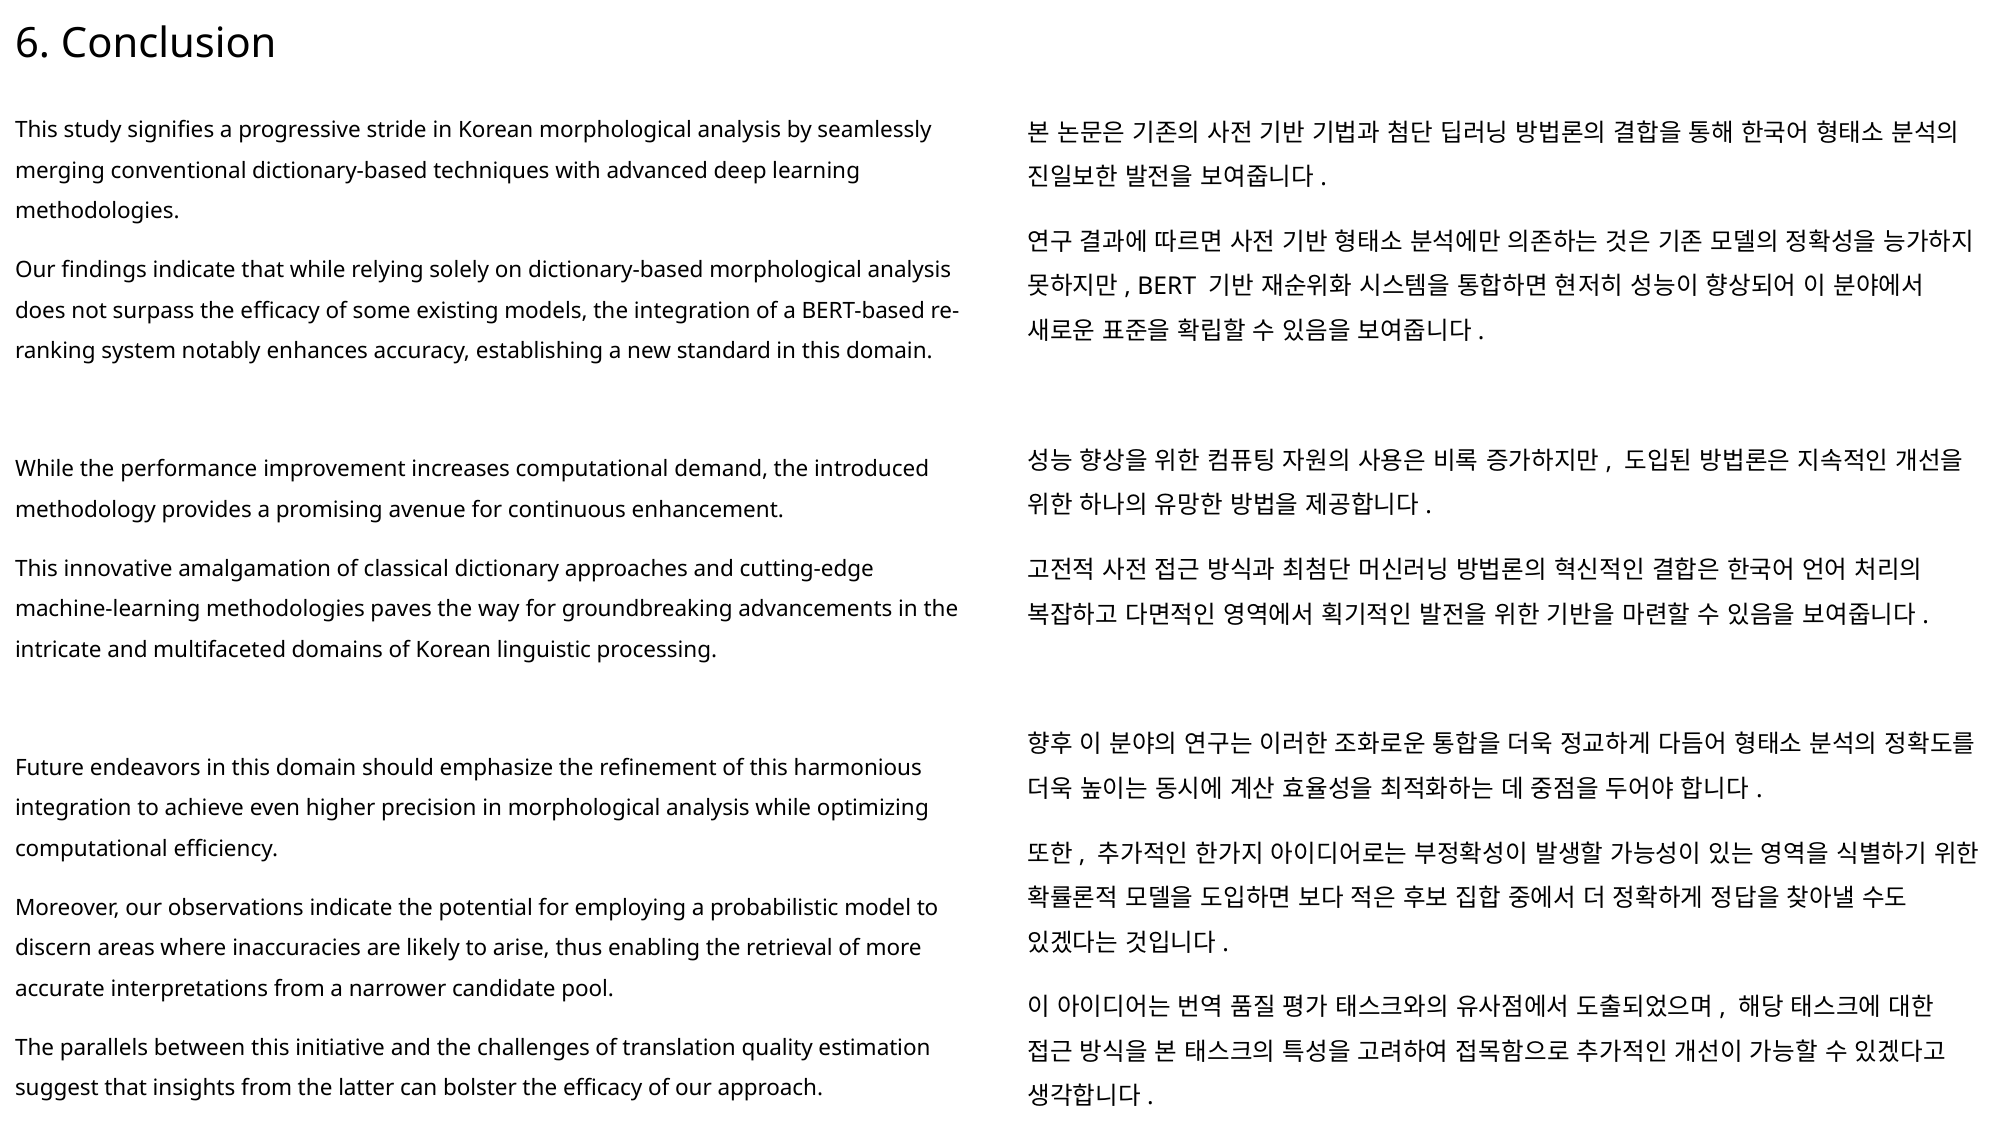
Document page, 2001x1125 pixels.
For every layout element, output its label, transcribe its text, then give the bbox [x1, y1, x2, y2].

title 6. Conclusion [0, 0, 2000, 89]
list This study signifies a progressive stride in Korean morphological analysis by seamlessly merging conventional dictionary-based techniques with advanced deep learning methodologies. Our findings indicate that while relying solely on dictionary-based morphological analysis does not surpass the efficacy of some existing models, the integration of a BERT-based re-ranking system notably enhances accuracy, establishing a new standard in this domain. While the performance improvement increases computational demand, the introduced methodology provides a promising avenue for continuous enhancement. This innovative amalgamation of classical dictionary approaches and cutting-edge machine-learning methodologies paves the way for groundbreaking advancements in the intricate and multifaceted domains of Korean linguistic processing. Future endeavors in this domain should emphasize the refinement of this harmonious integration to achieve even higher precision in morphological analysis while optimizing computational efficiency. Moreover, our observations indicate the potential for employing a probabilistic model to discern areas where inaccuracies are likely to arise, thus enabling the retrieval of more accurate interpretations from a narrower candidate pool. The parallels between this initiative and the challenges of translation quality estimation suggest that insights from the latter can bolster the efficacy of our approach. [0, 94, 984, 1125]
list 본 논문은 기존의 사전 기반 기법과 첨단 딥러닝 방법론의 결합을 통해 한국어 형태소 분석의 진일보한 발전을 보여줍니다. 연구 결과에 따르면 사전 기반 형태소 분석에만 의존하는 것은 기존 모델의 정확성을 능가하지 못하지만, BERT 기반 재순위화 시스템을 통합하면 현저히 성능이 향상되어 이 분야에서 새로운 표준을 확립할 수 있음을 보여줍니다. 성능 향상을 위한 컴퓨팅 자원의 사용은 비록 증가하지만, 도입된 방법론은 지속적인 개선을 위한 하나의 유망한 방법을 제공합니다. 고전적 사전 접근 방식과 최첨단 머신러닝 방법론의 혁신적인 결합은 한국어 언어 처리의 복잡하고 다면적인 영역에서 획기적인 발전을 위한 기반을 마련할 수 있음을 보여줍니다. 향후 이 분야의 연구는 이러한 조화로운 통합을 더욱 정교하게 다듬어 형태소 분석의 정확도를 더욱 높이는 동시에 계산 효율성을 최적화하는 데 중점을 두어야 합니다. 또한, 추가적인 한가지 아이디어로는 부정확성이 발생할 가능성이 있는 영역을 식별하기 위한 확률론적 모델을 도입하면 보다 적은 후보 집합 중에서 더 정확하게 정답을 찾아낼 수도 있겠다는 것입니다. 이 아이디어는 번역 품질 평가 태스크와의 유사점에서 도출되었으며, 해당 태스크에 대한 접근 방식을 본 태스크의 특성을 고려하여 접목함으로 추가적인 개선이 가능할 수 있겠다고 생각합니다. [1012, 94, 2000, 1125]
